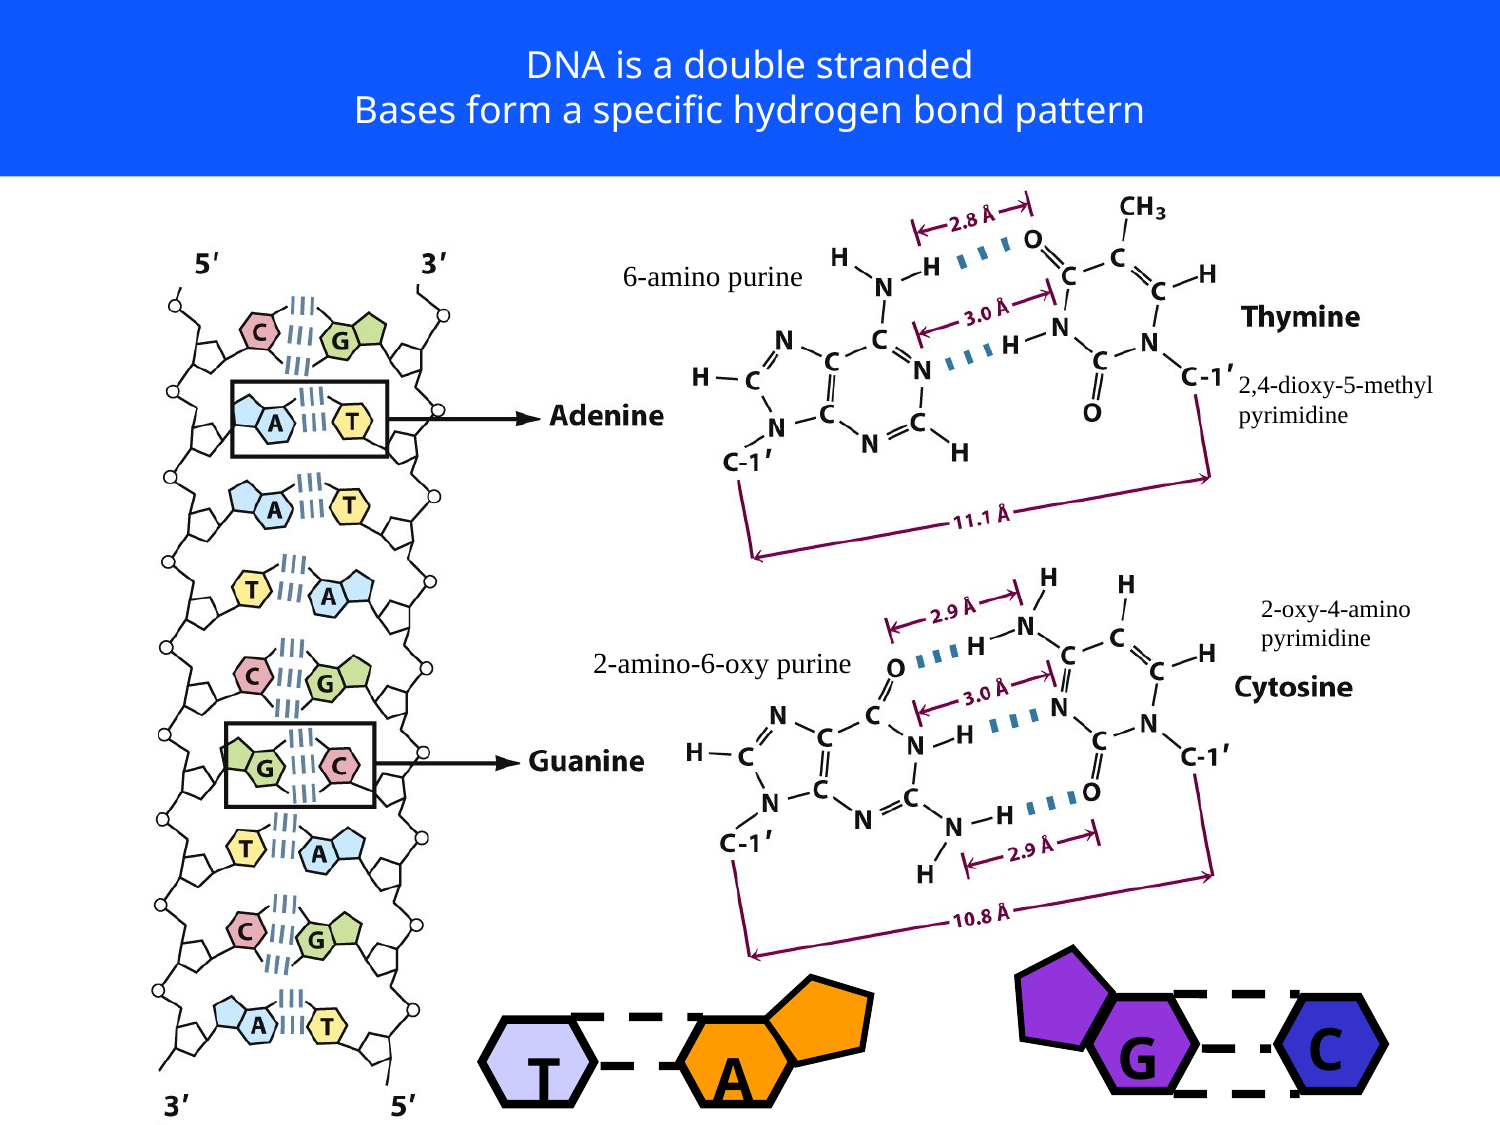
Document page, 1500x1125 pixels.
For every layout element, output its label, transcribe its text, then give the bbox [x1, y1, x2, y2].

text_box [1009, 948, 1385, 1095]
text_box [481, 975, 875, 1105]
picture [139, 176, 1374, 1125]
text_box 2-oxy-4-amino pyrimidine [1378, 584, 1433, 660]
text_box DNA is a double stranded Bases form a specific hydrogen bond pattern [0, 0, 1500, 177]
text_box 2,4-dioxy-5-methyl pyrimidine [1378, 361, 1455, 437]
